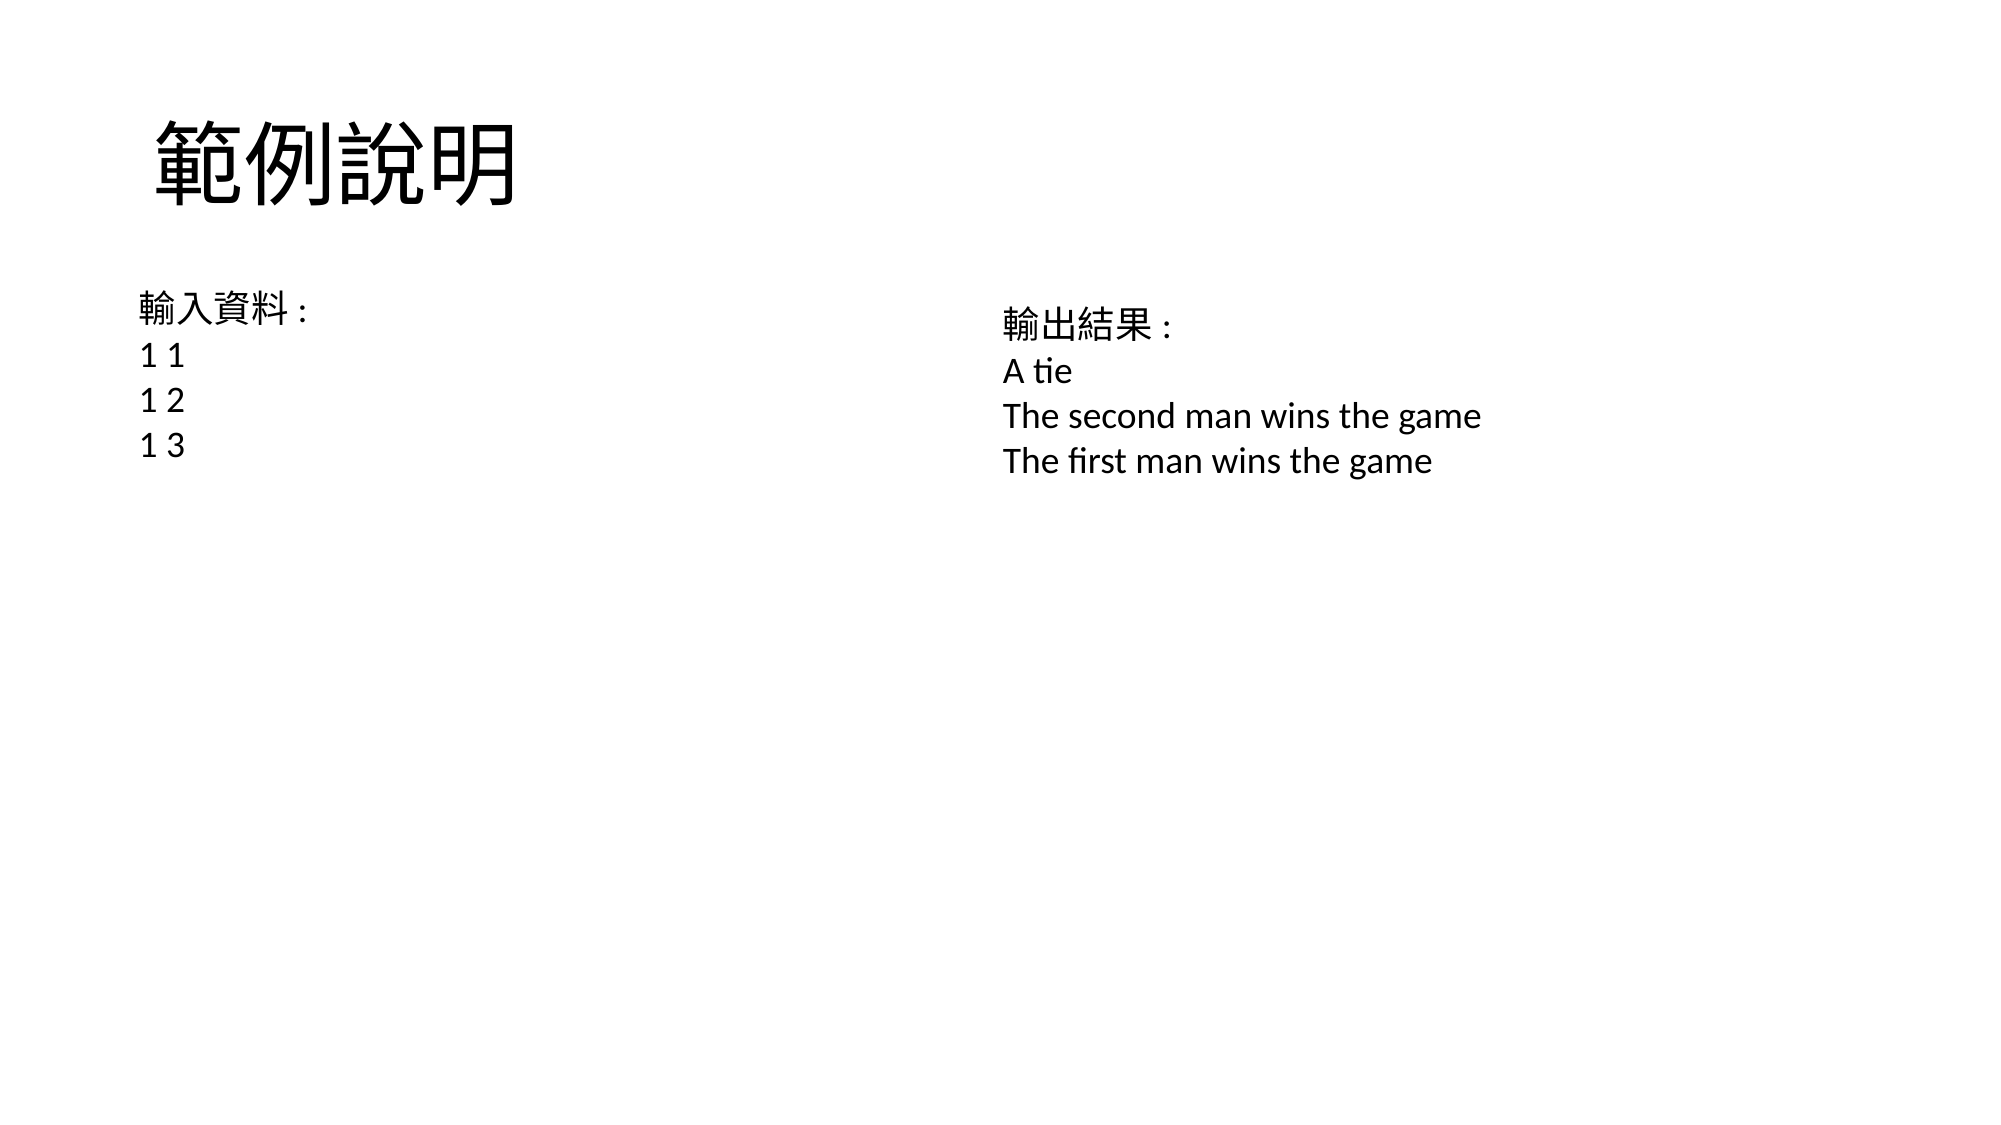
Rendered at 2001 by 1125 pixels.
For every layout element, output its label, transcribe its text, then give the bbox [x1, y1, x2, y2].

title 範例說明 [137, 59, 1863, 278]
text_box 輸出結果: A tie The second man wins the game The first man wins the game [988, 293, 1754, 534]
text_box 輸入資料: 1 1 1 2 1 3 [123, 277, 889, 472]
